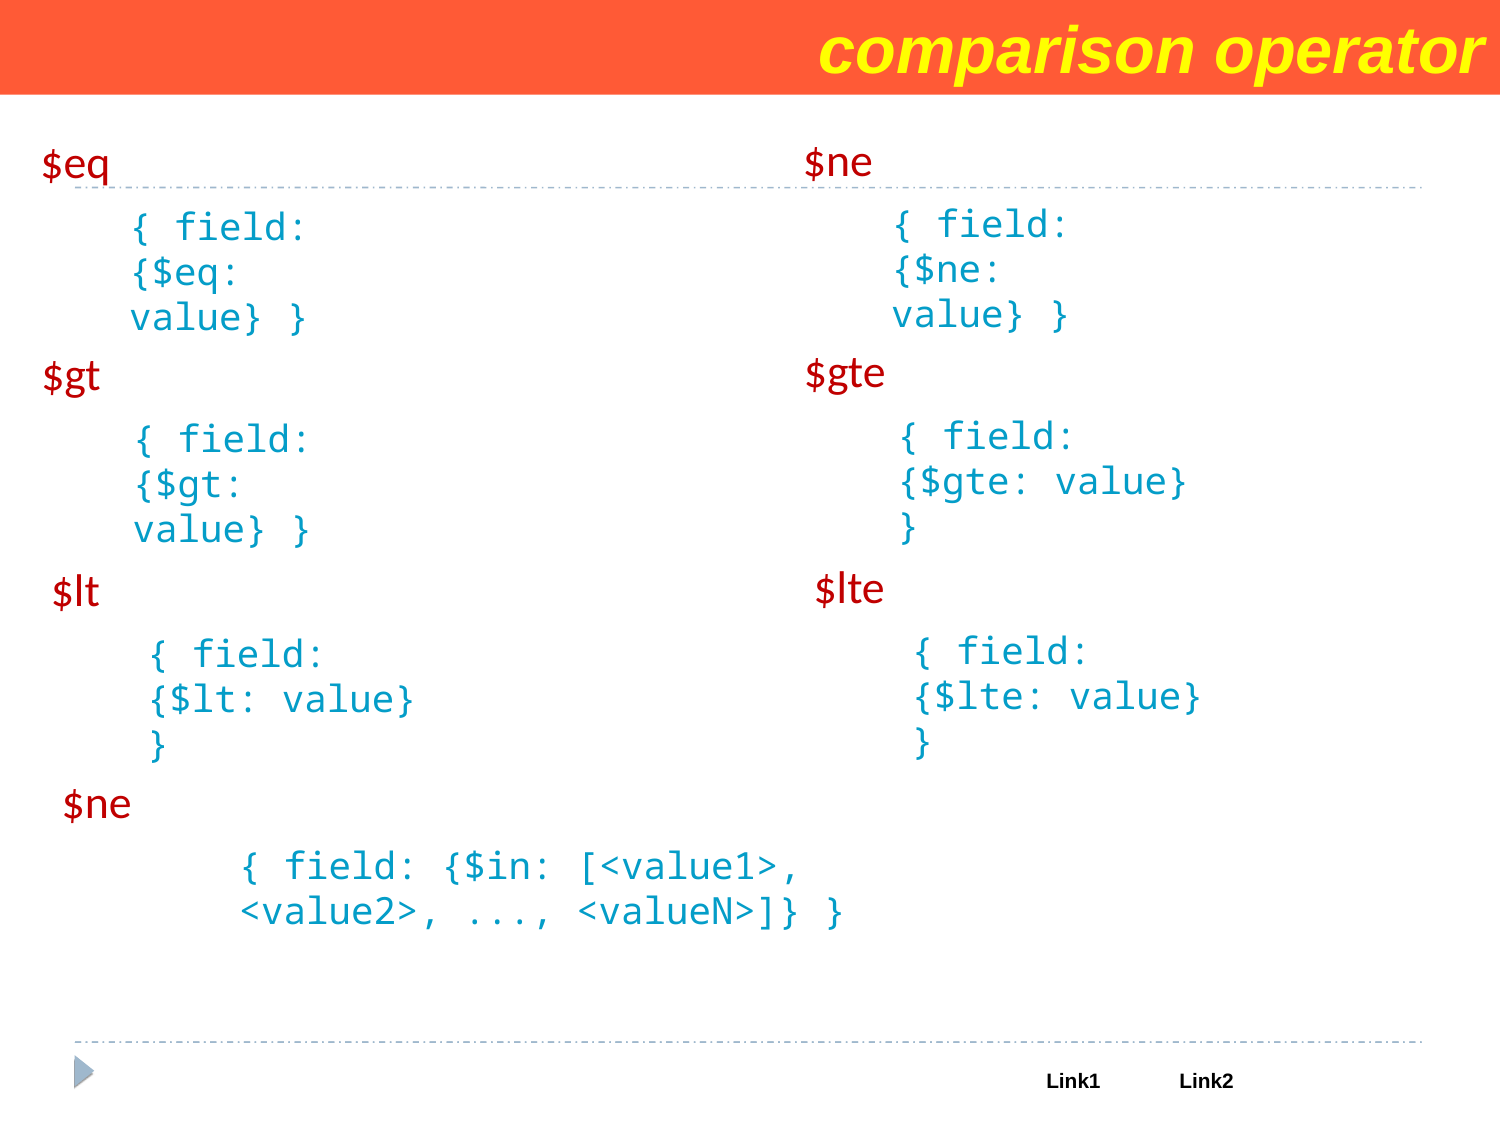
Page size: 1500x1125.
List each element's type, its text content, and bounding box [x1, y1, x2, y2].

text_box $eq [25, 125, 126, 196]
text_box { field: {$lt: value} } [132, 622, 448, 683]
text_box $lt [36, 552, 115, 623]
text_box { field: {$ne: value} } [876, 192, 1207, 253]
text_box { field: {$in: [<value1>, <value2>, ..., <valueN>]} } [223, 835, 1000, 895]
text_box $ne [46, 765, 147, 836]
text_box { field: {$gte: value} } [882, 404, 1224, 465]
text_box $gte [789, 334, 901, 405]
text_box $lte [798, 549, 900, 620]
text_box $ne [788, 123, 888, 193]
text_box $gt [26, 337, 116, 408]
text_box { field: {$lte: value} } [896, 619, 1229, 680]
text_box { field: {$eq: value} } [114, 195, 444, 256]
text_box { field: {$gt: value} } [117, 407, 442, 467]
text_box comparison operator [0, 0, 1500, 95]
